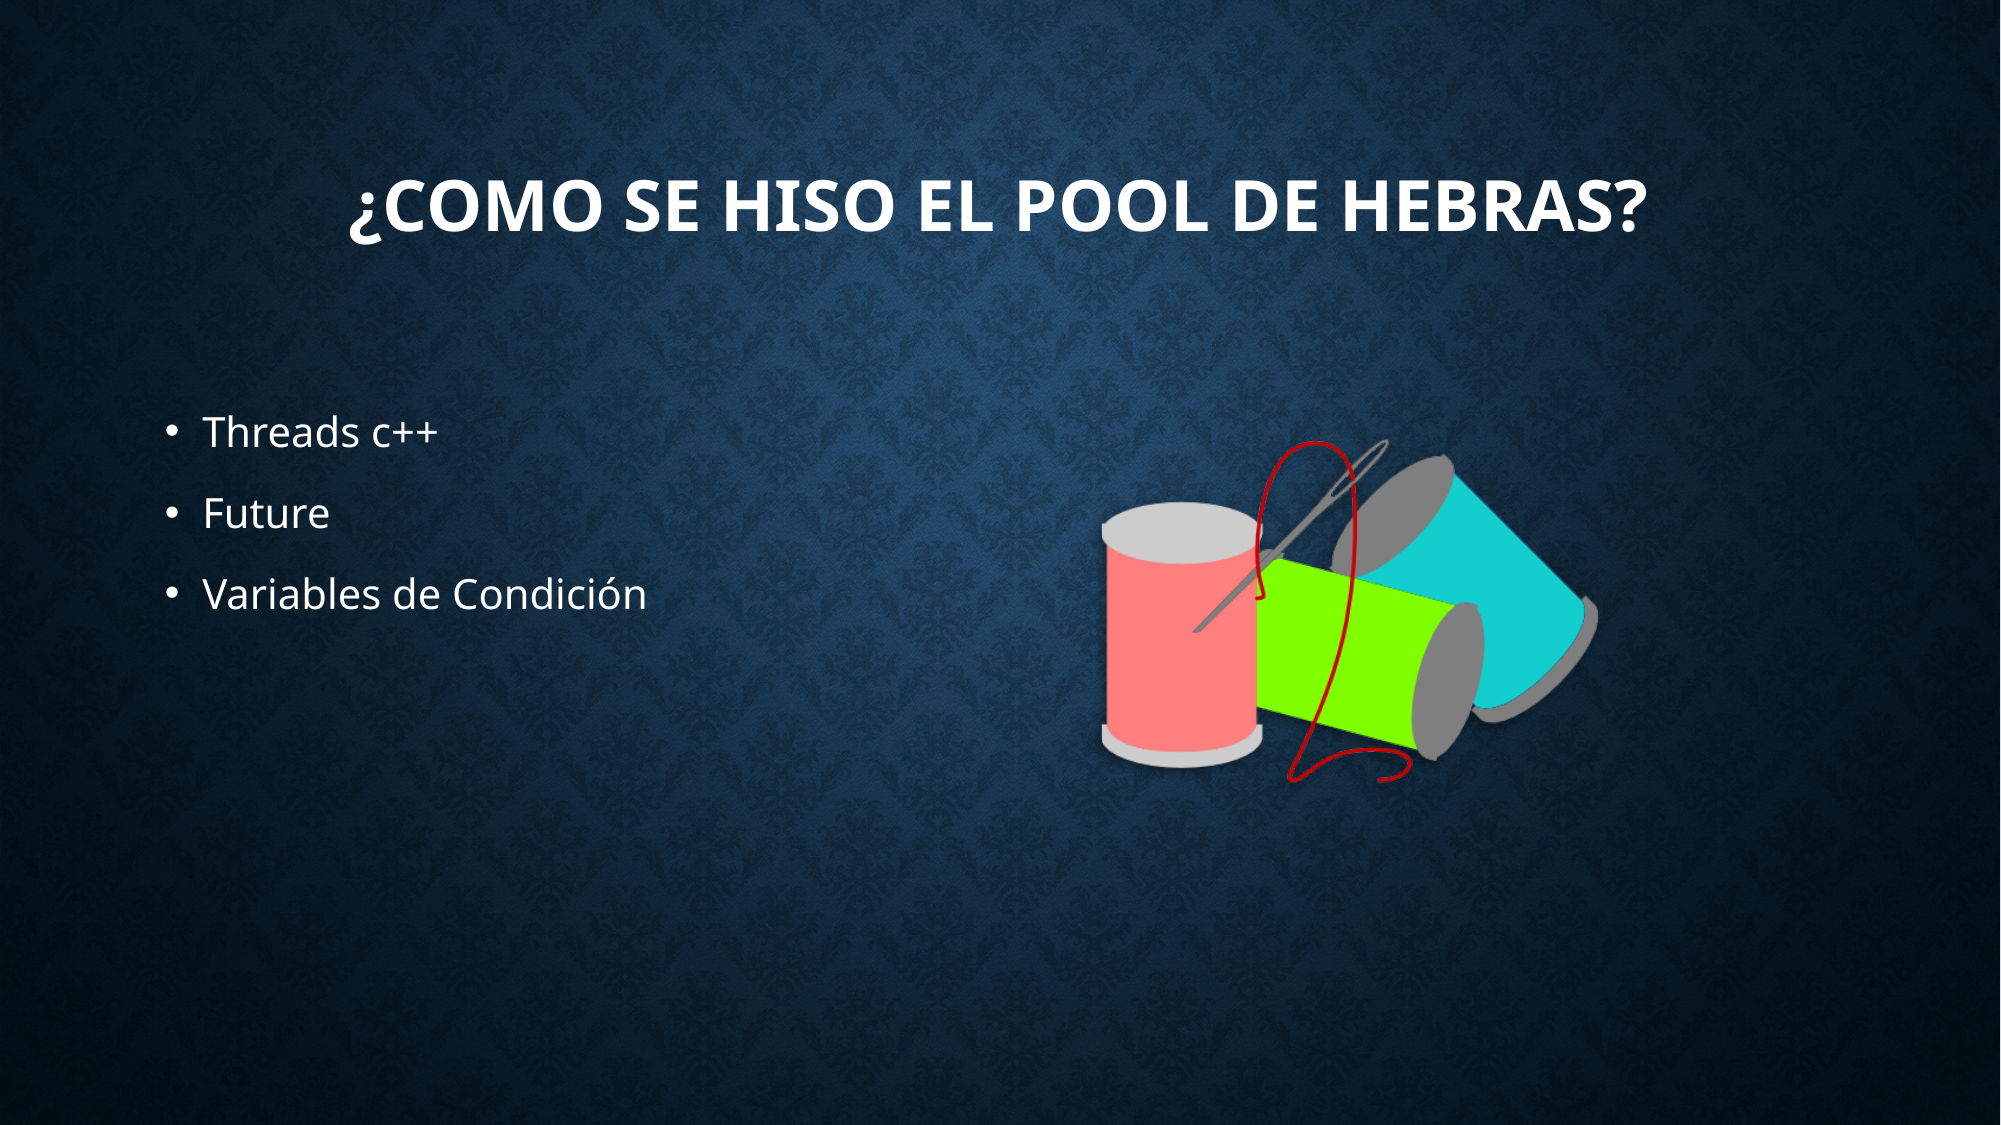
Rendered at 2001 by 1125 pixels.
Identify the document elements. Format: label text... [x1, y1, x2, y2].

title ¿Como se hiso el pool de hebras? [149, 99, 1849, 318]
list Threads c++ Future Variables de Condición [149, 388, 1850, 950]
picture [1101, 438, 1806, 801]
